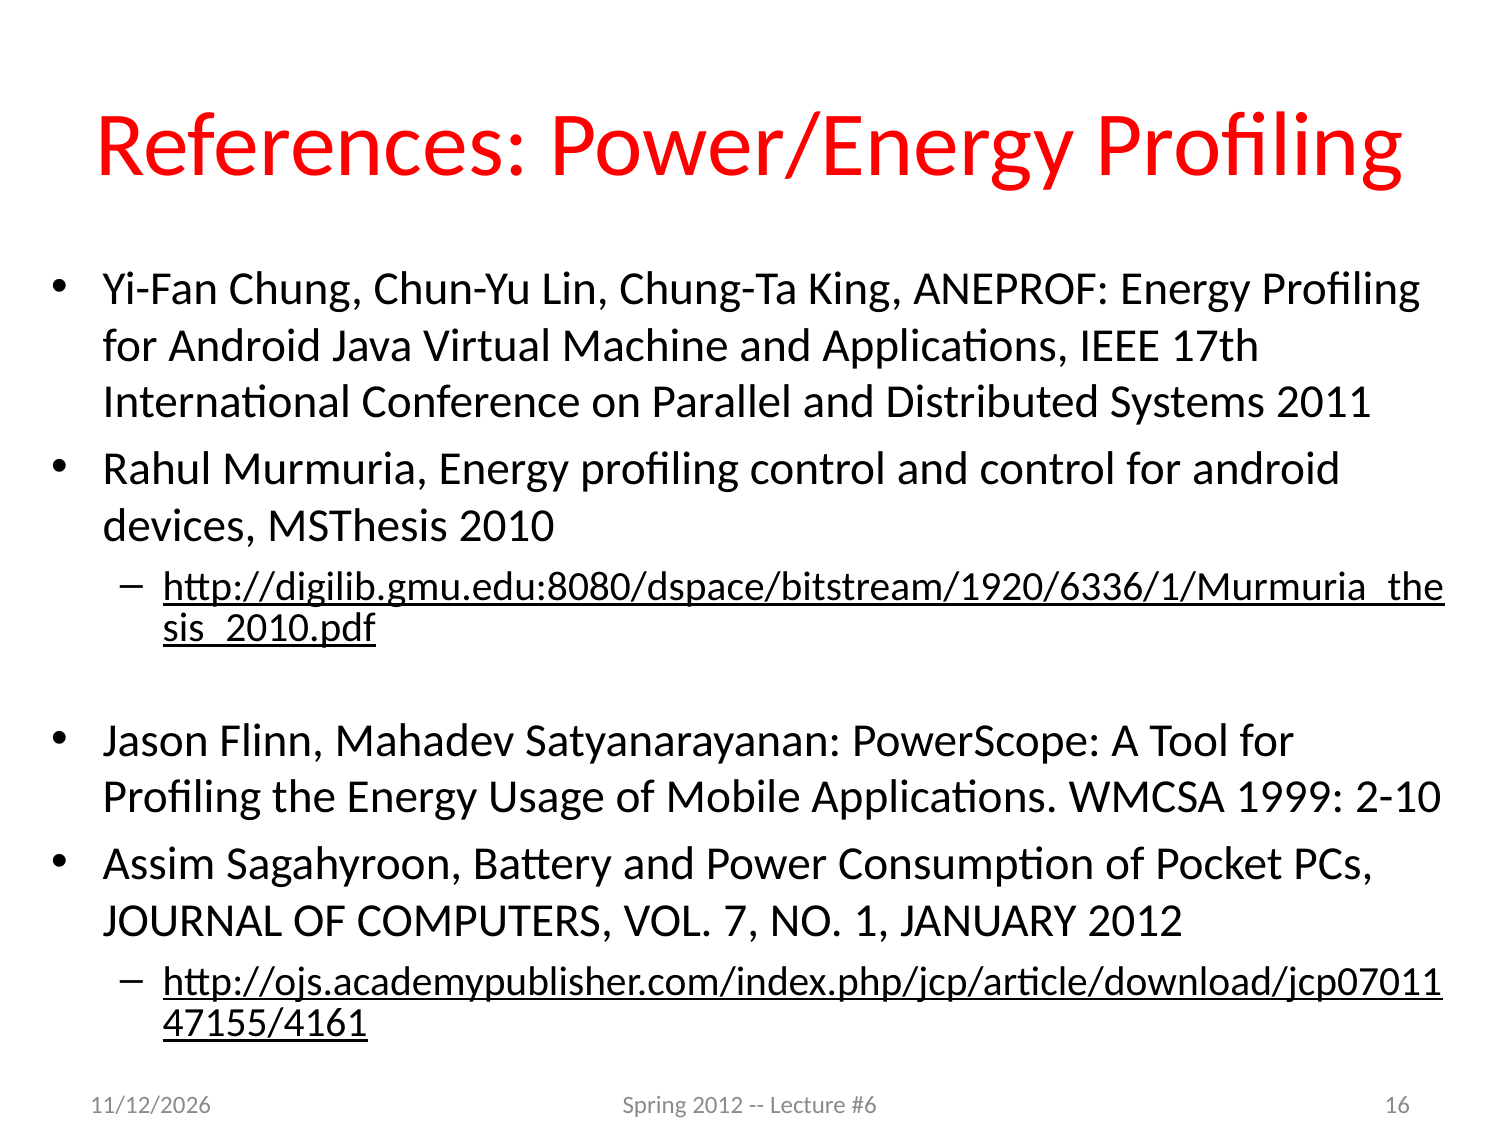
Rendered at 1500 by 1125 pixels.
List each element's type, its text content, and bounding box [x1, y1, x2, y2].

list Yi-Fan Chung, Chun-Yu Lin, Chung-Ta King, ANEPROF: Energy Profiling for Android Java Virtual Machine and Applications, IEEE 17th International Conference on Parallel and Distributed Systems 2011 Rahul Murmuria, Energy profiling control and control for android devices, MSThesis 2010 http://digilib.gmu.edu:8080/dspace/bitstream/1920/6336/1/Murmuria_thesis_2010.pdf Jason Flinn, Mahadev Satyanarayanan: PowerScope: A Tool for Profiling the Energy Usage of Mobile Applications. WMCSA 1999: 2-10 Assim Sagahyroon, Battery and Power Consumption of Pocket PCs, JOURNAL OF COMPUTERS, VOL. 7, NO. 1, JANUARY 2012 http://ojs.academypublisher.com/index.php/jcp/article/download/jcp0701147155/4161 [36, 249, 1459, 1099]
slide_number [75, 1073, 425, 1125]
title References: Power/Energy Profiling [75, 45, 1425, 233]
footer Spring 2012 -- Lecture #6 [512, 1073, 988, 1125]
slide_number 16 [1074, 1073, 1425, 1125]
